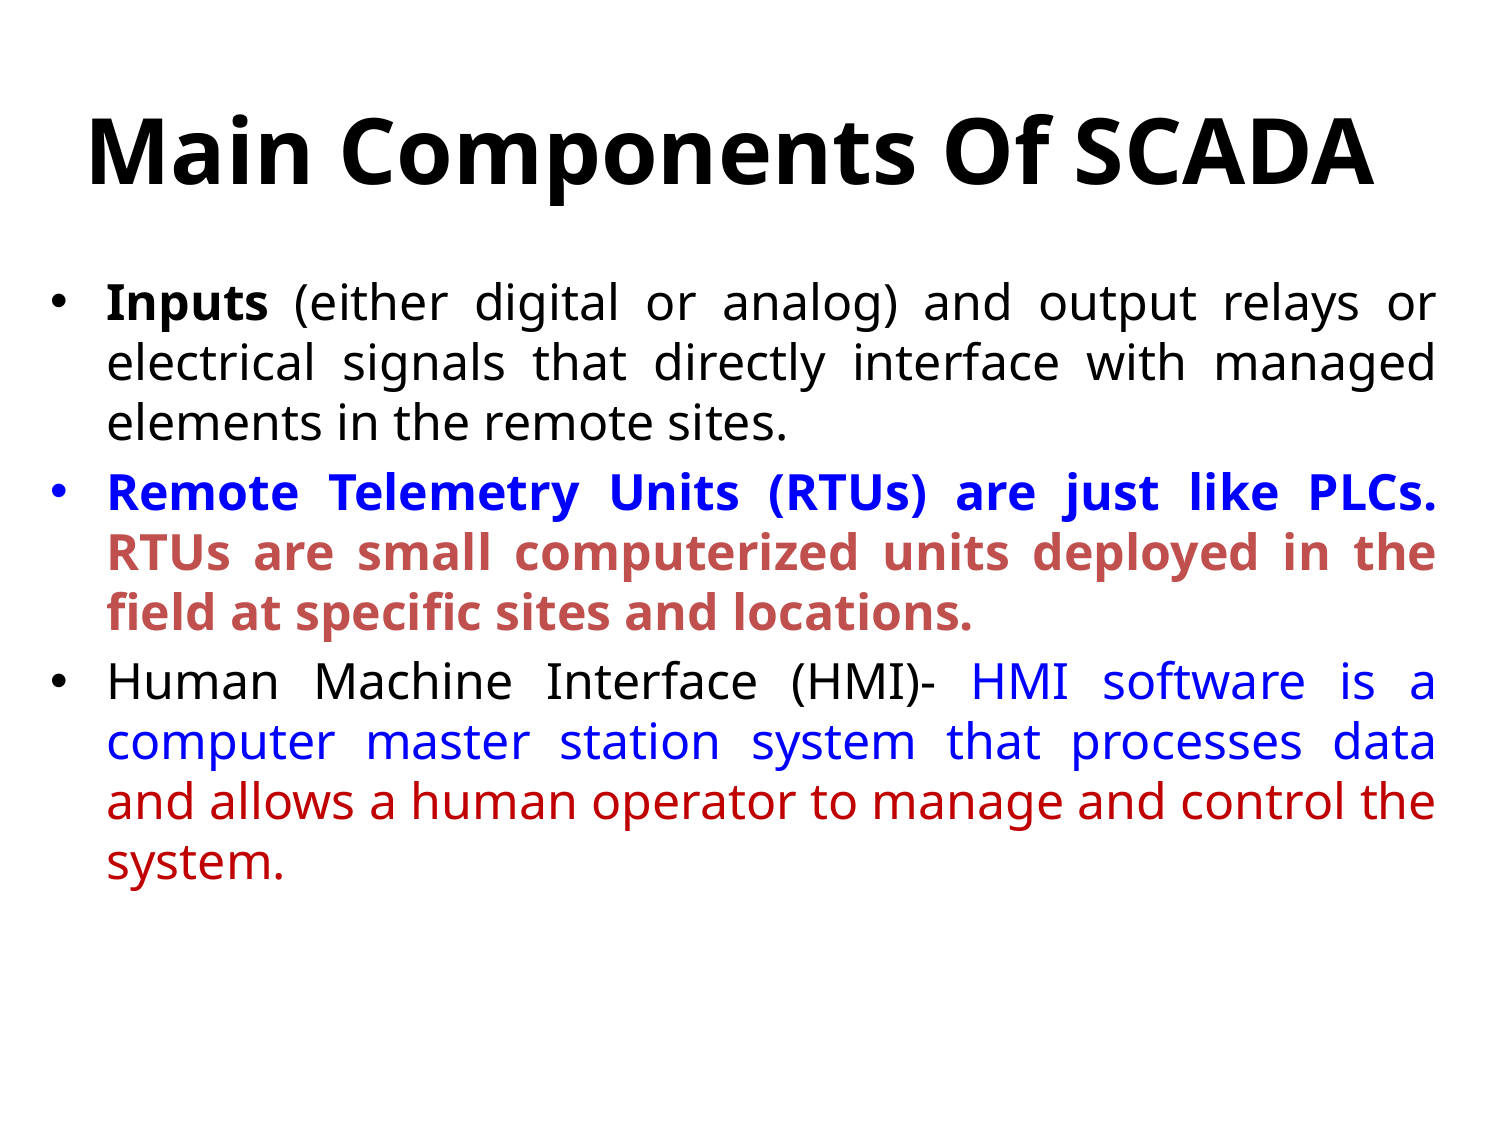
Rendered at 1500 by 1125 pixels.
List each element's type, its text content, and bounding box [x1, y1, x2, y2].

list Inputs (either digital or analog) and output relays or electrical signals that directly interface with managed elements in the remote sites. Remote Telemetry Units (RTUs) are just like PLCs. RTUs are small computerized units deployed in the field at specific sites and locations. Human Machine Interface (HMI)- HMI software is a computer master station system that processes data and allows a human operator to manage and control the system. [35, 262, 1454, 1079]
title Main Components Of SCADA [35, 45, 1425, 251]
